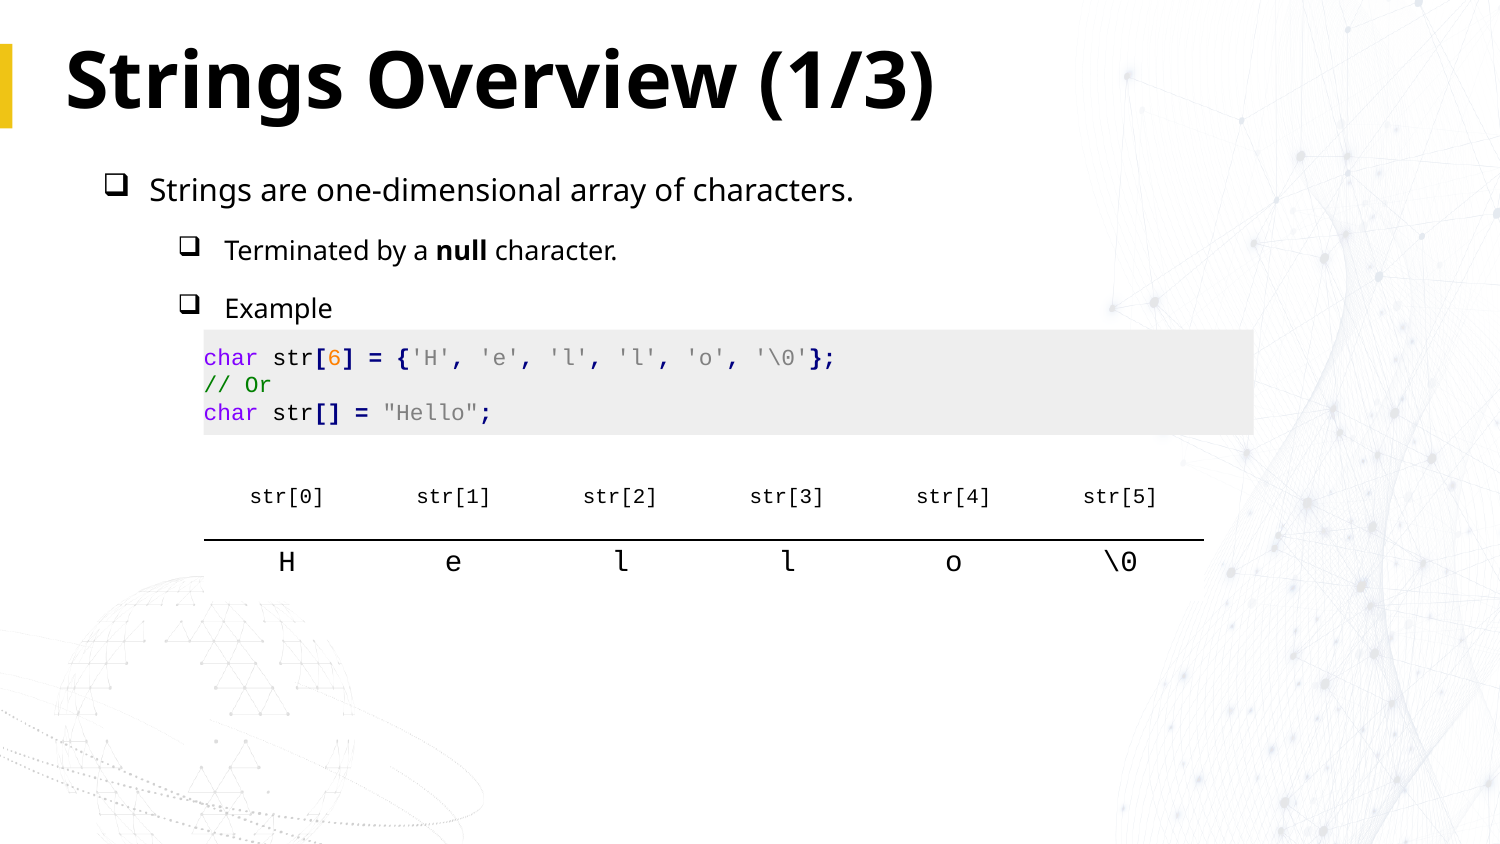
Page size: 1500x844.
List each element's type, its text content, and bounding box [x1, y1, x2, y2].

table_header str[1] [370, 479, 537, 539]
text_box char str[6] = {'H', 'e', 'l', 'l', 'o', '\0'}; // Or char str[] = "Hello"; [203, 329, 1254, 435]
table_header str[5] [1037, 479, 1204, 539]
table_header str[4] [870, 479, 1037, 539]
table_header str[2] [537, 479, 704, 539]
picture [0, 0, 1500, 844]
table_header str[0] [204, 479, 370, 539]
table_cell e [370, 541, 537, 601]
list Strings are one-dimensional array of characters. Terminated by a null character. Example [53, 159, 1446, 799]
table_header str[3] [704, 479, 870, 539]
table_cell l [537, 541, 704, 601]
table_cell \0 [1037, 541, 1204, 601]
table_cell l [704, 541, 870, 601]
table_cell H [204, 541, 370, 601]
title Strings Overview (1/3) [53, 31, 1446, 135]
table_cell o [870, 541, 1037, 601]
